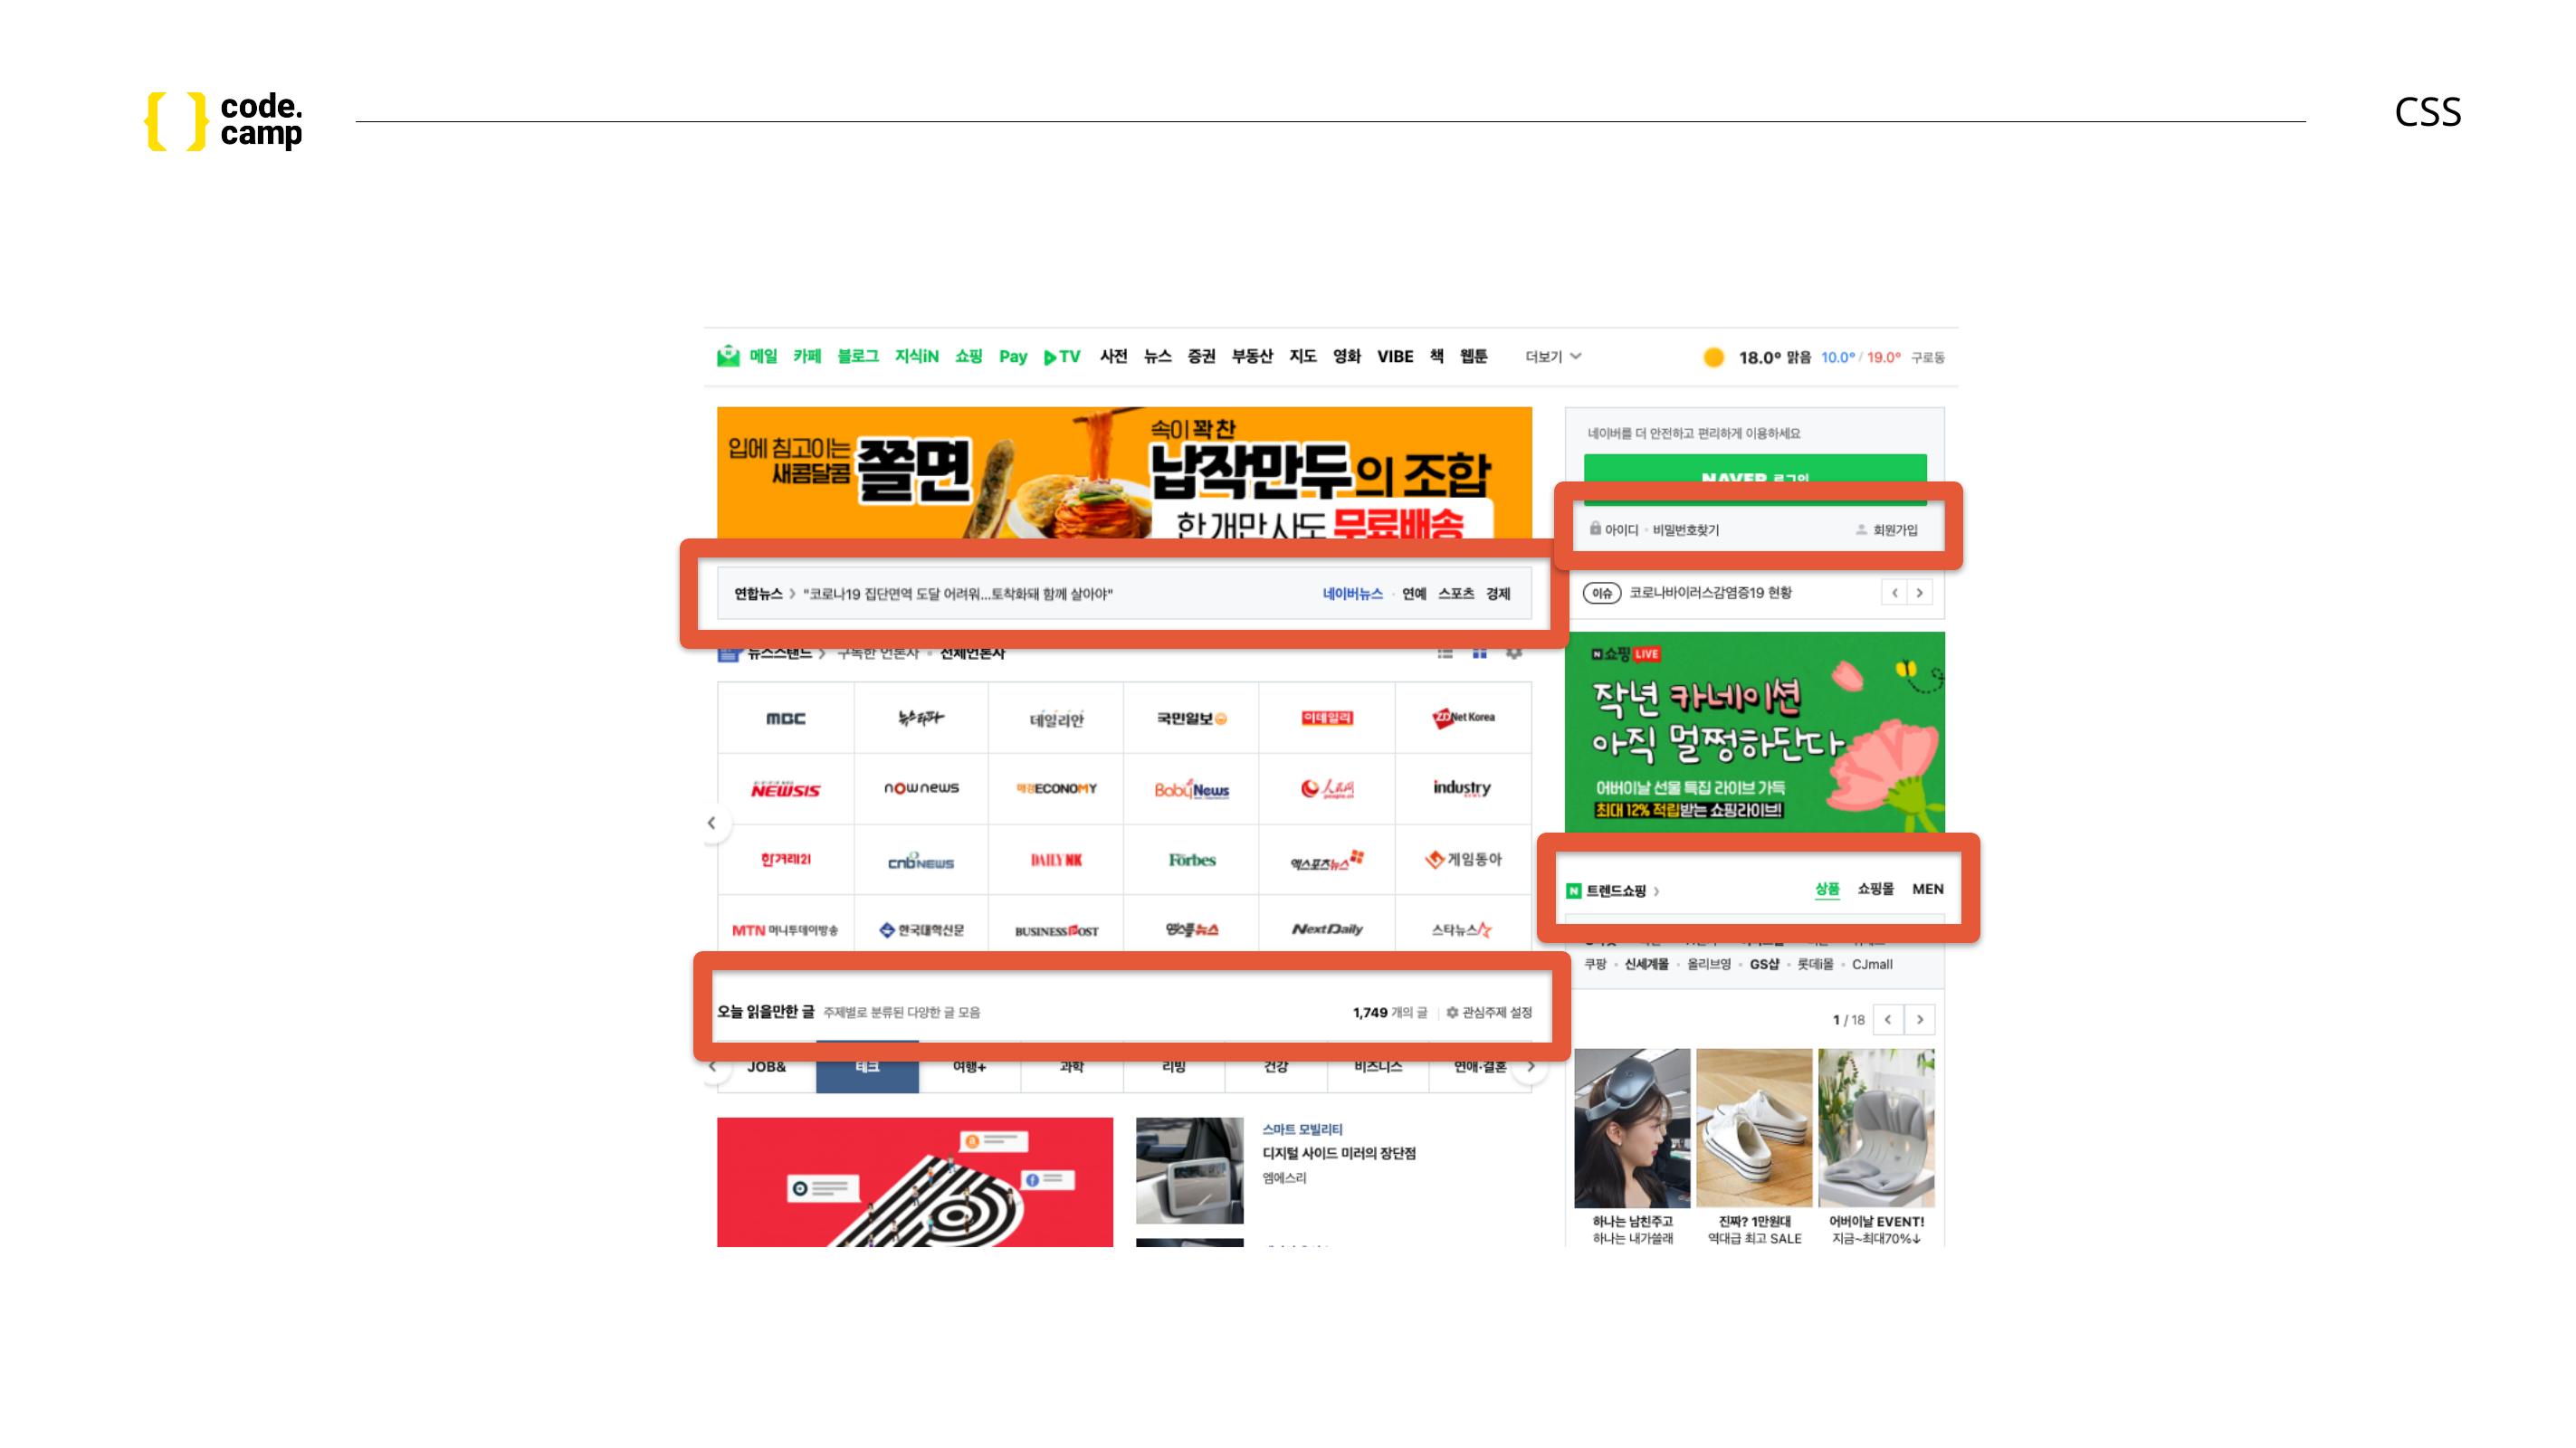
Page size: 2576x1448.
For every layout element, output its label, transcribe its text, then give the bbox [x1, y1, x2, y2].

text_box [1961, 842, 1971, 934]
picture [703, 318, 1959, 1247]
text_box [688, 548, 699, 640]
title CSS [1717, 85, 2464, 138]
text_box [143, 92, 302, 151]
